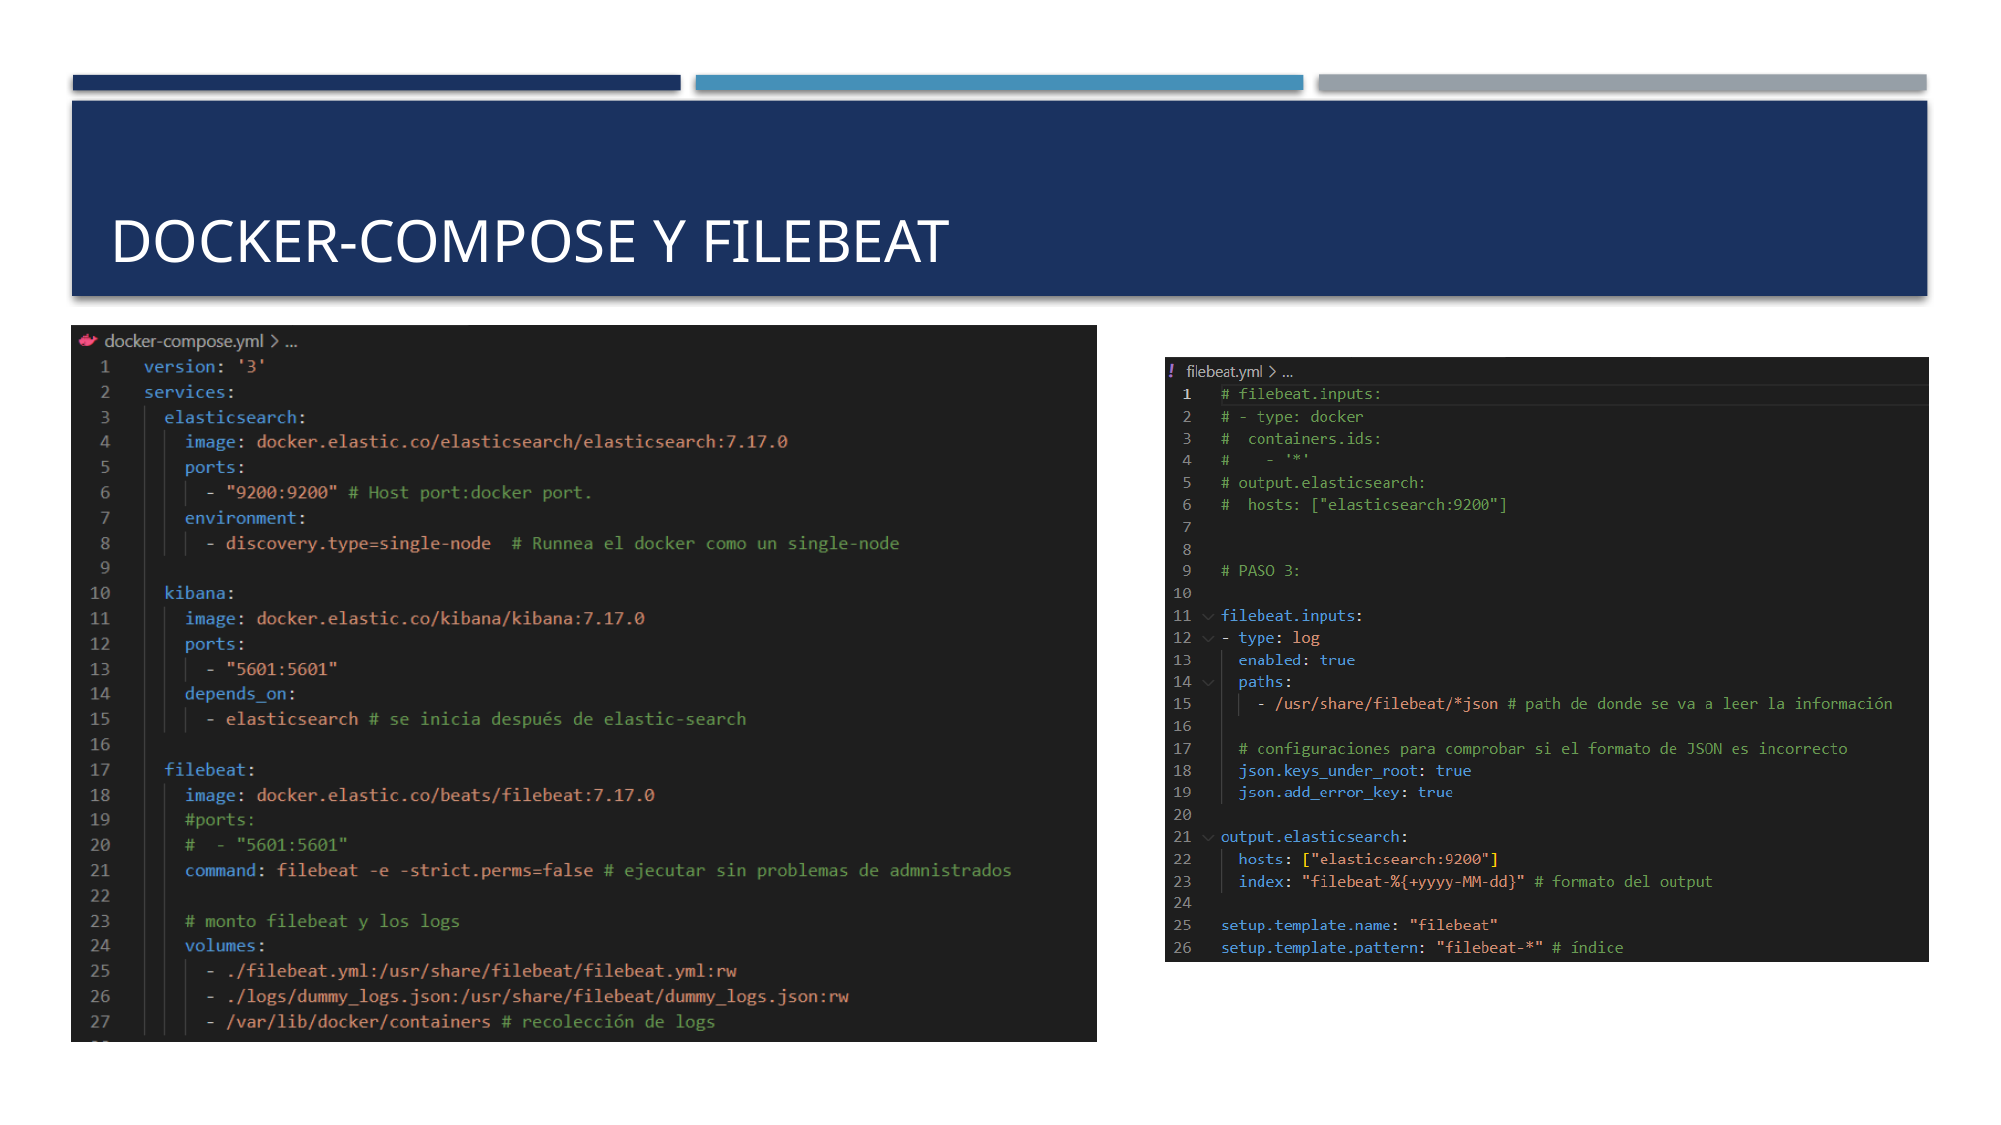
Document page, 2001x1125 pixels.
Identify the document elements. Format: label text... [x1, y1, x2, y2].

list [1164, 357, 1929, 962]
picture [71, 324, 1097, 1043]
title Docker-compose y filebeat [95, 115, 1905, 282]
